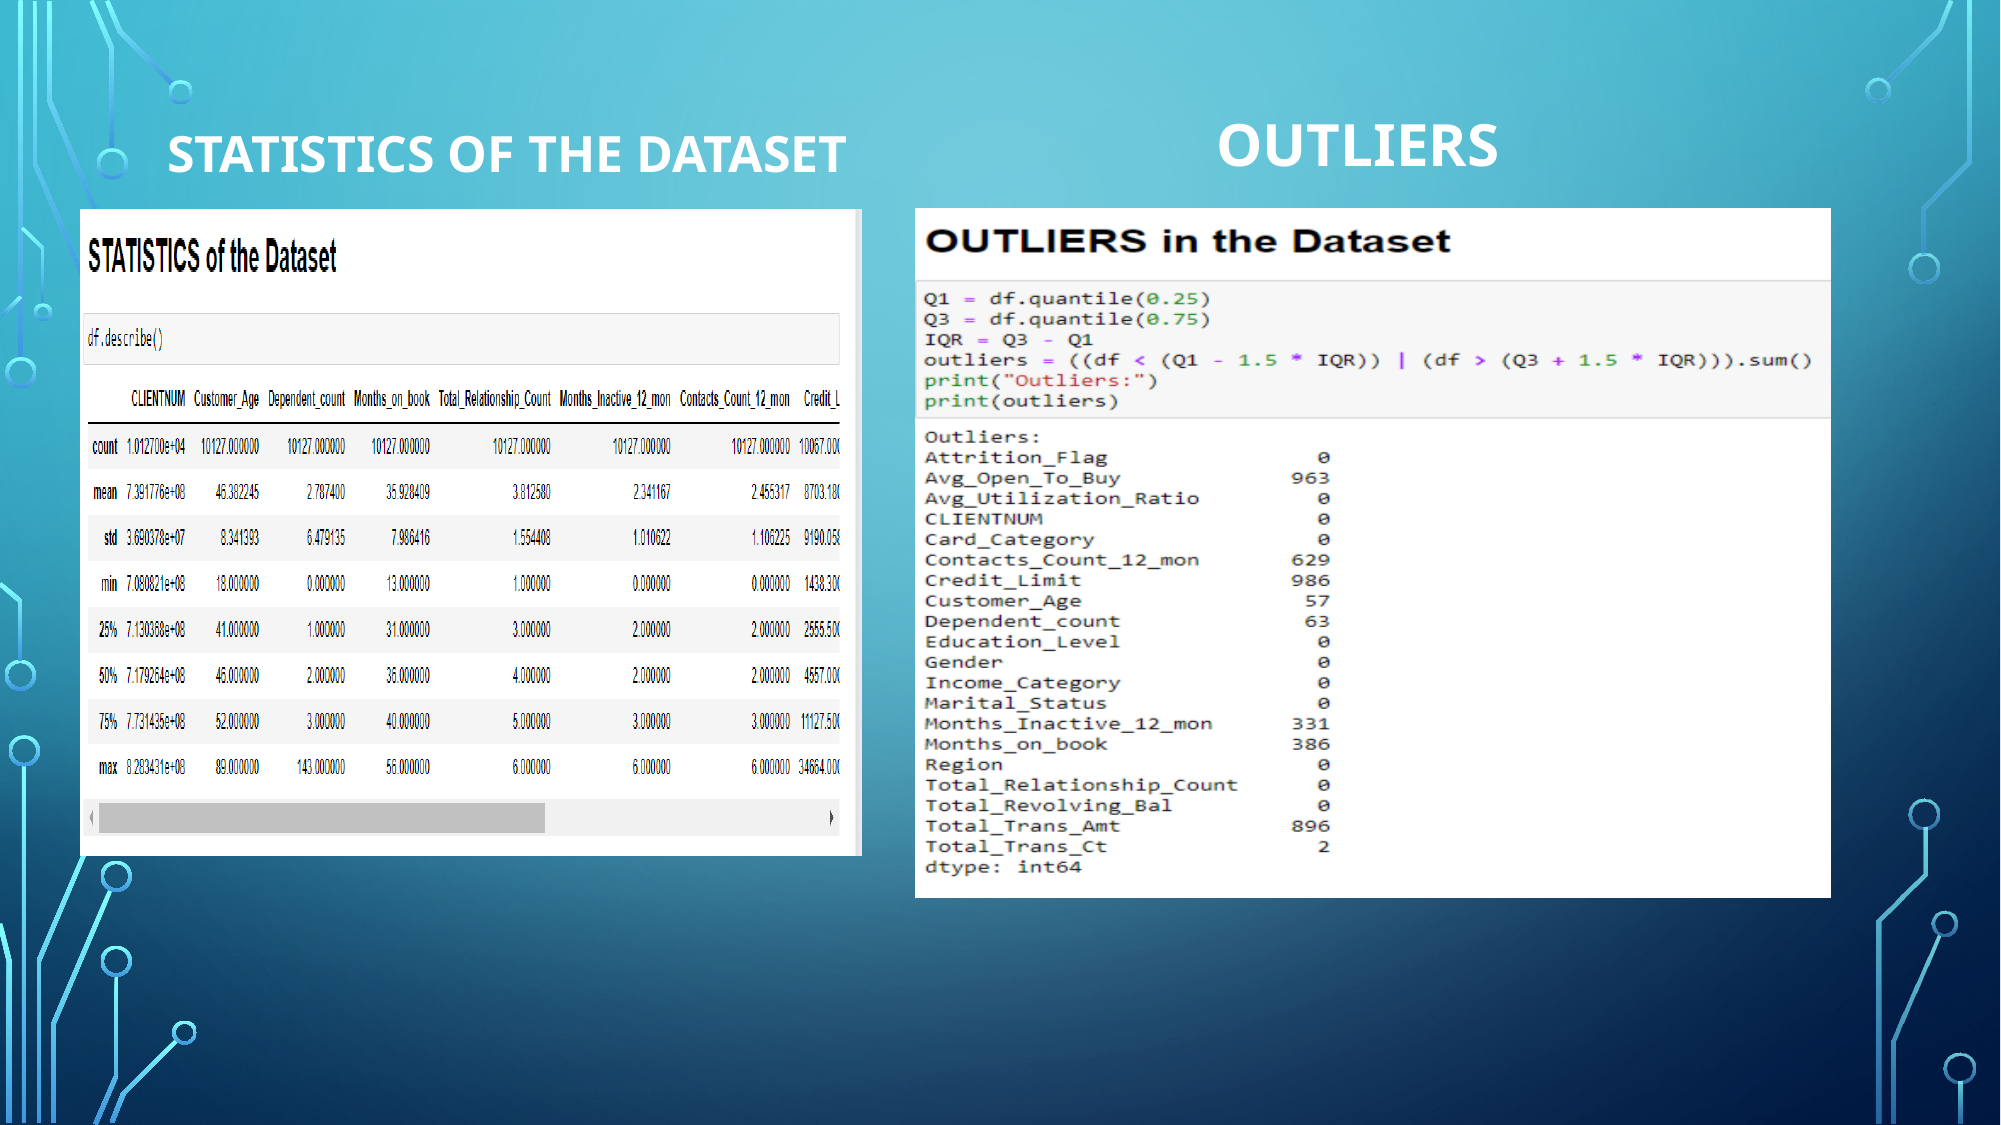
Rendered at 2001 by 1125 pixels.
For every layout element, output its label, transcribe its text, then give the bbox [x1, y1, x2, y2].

text_box OUTLIERS [1201, 100, 1596, 186]
picture [915, 208, 1831, 899]
title Statistics of the dataset [134, 44, 880, 270]
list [80, 209, 863, 857]
